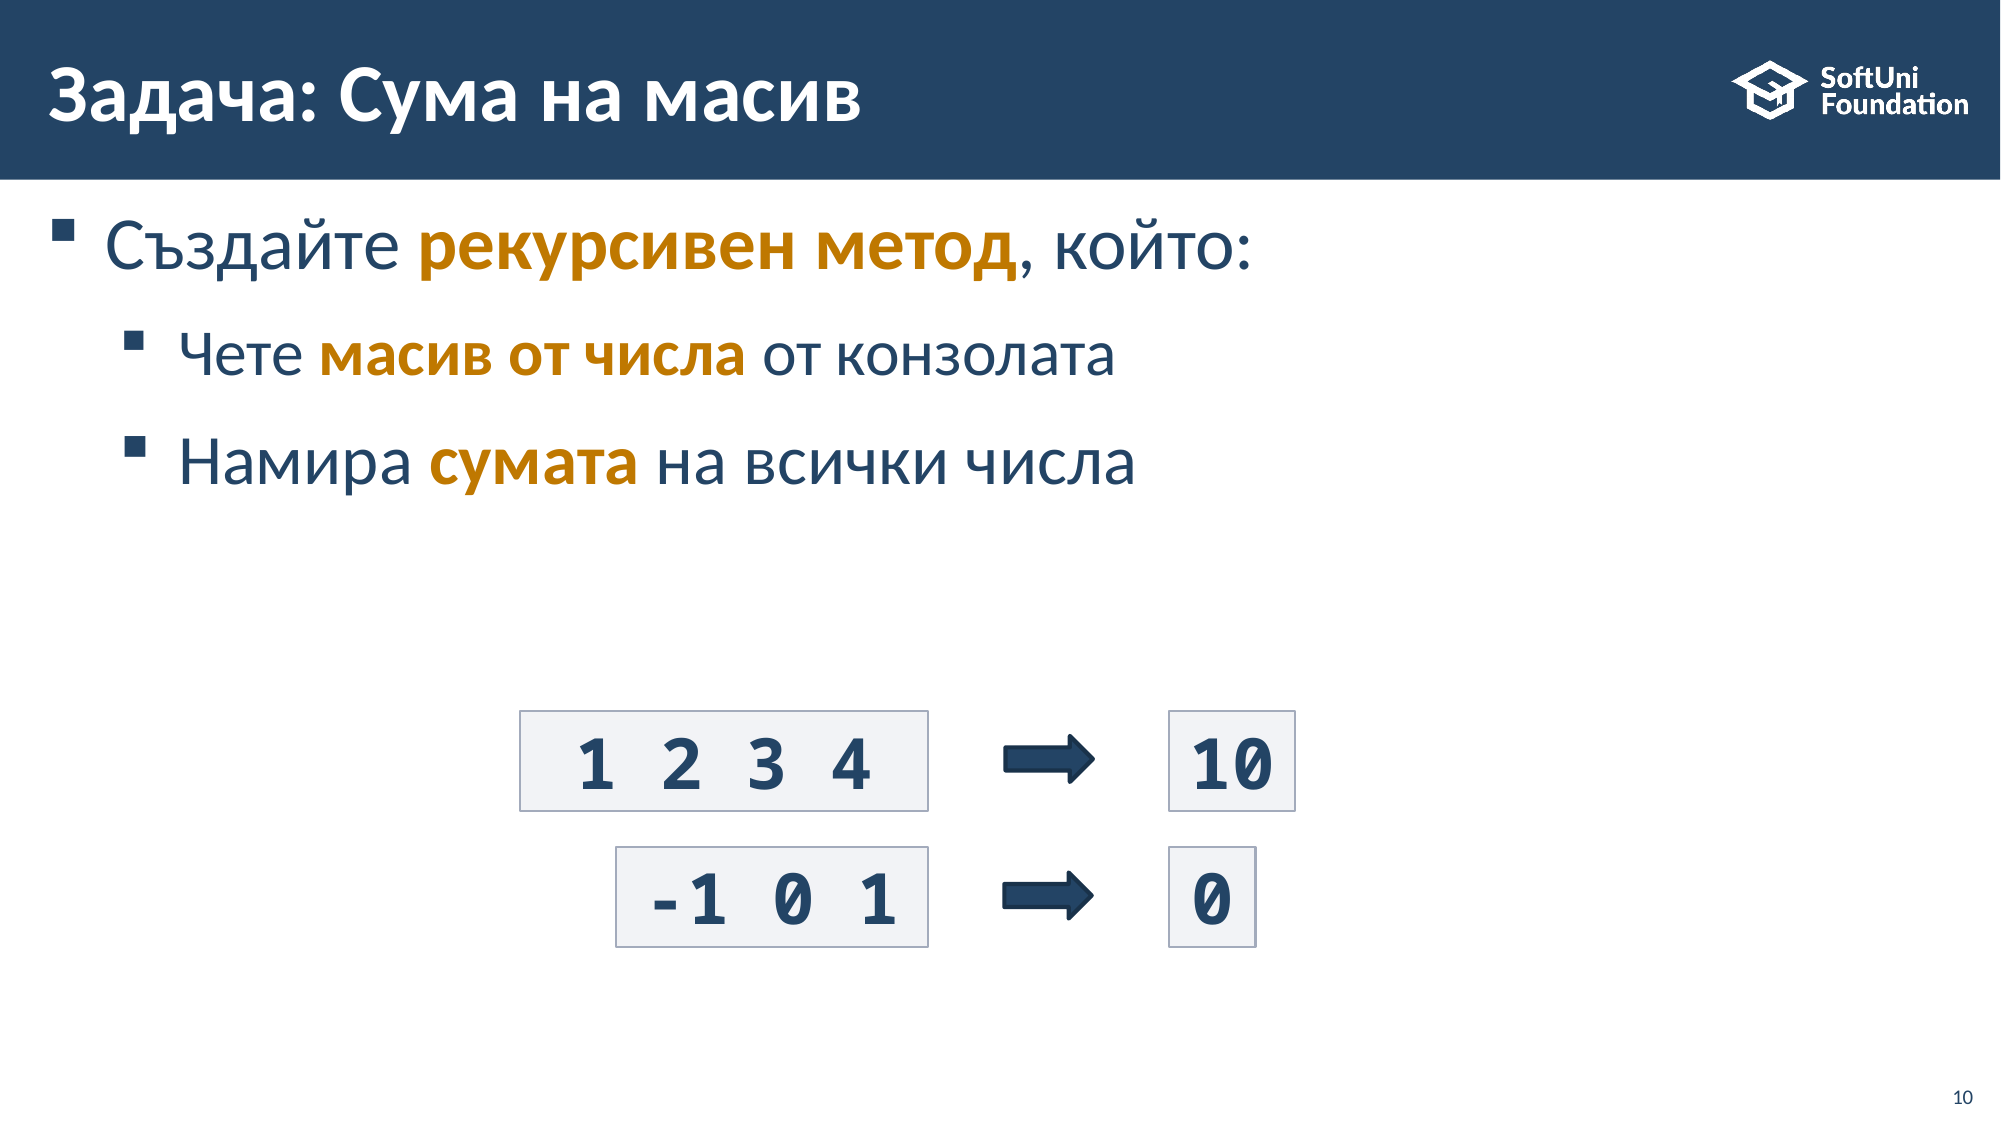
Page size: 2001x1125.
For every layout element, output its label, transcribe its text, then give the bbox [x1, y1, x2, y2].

text_box 0 [1168, 846, 1256, 947]
text_box 10 [1168, 711, 1296, 811]
text_box -1 0 1 [616, 846, 929, 947]
text_box [1003, 733, 1095, 784]
list Създайте рекурсивен метод, който: Чете масив от числа от конзолата Намира сумата на всички числа [28, 188, 1965, 1103]
title Задача: Сума на масив [31, 16, 1716, 162]
text_box 1 2 3 4 [520, 711, 929, 811]
picture [1731, 60, 1968, 120]
text_box [1002, 870, 1094, 921]
slide_number 10 [1927, 1067, 1989, 1117]
